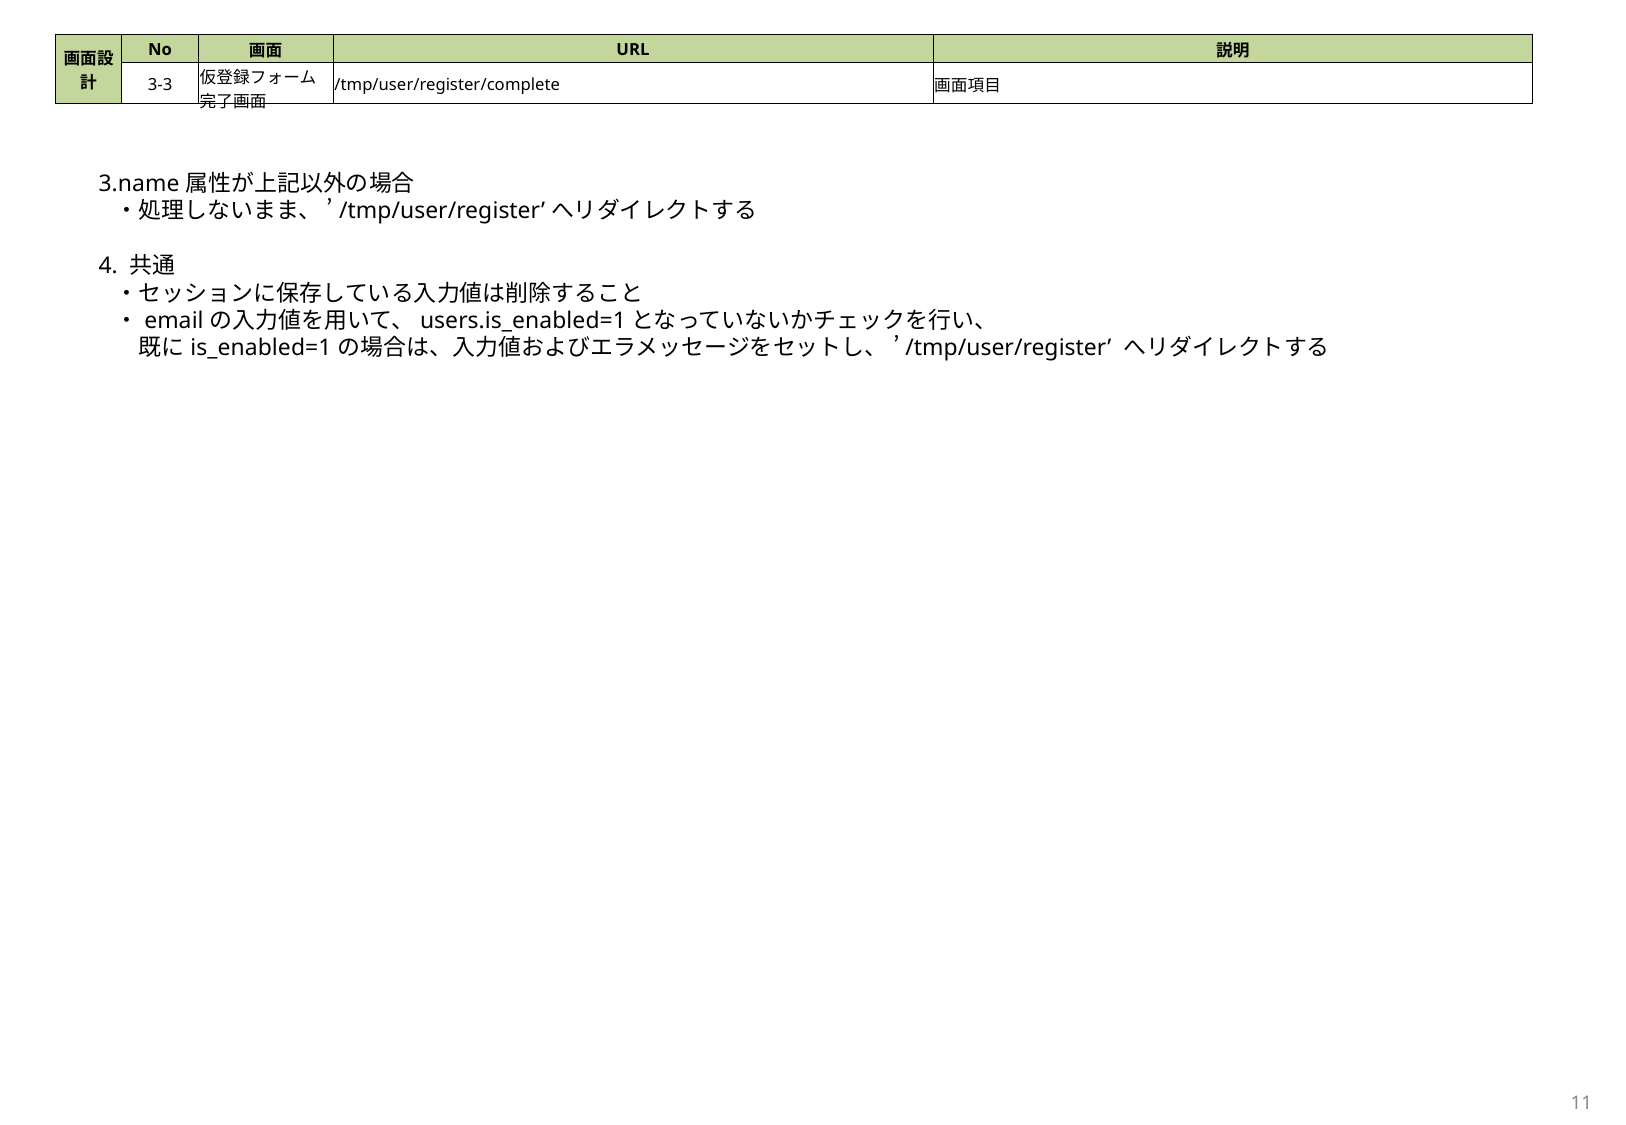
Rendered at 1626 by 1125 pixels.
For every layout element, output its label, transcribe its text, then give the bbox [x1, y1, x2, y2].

table_cell 画面項目 [934, 63, 1532, 103]
table_cell 仮登録フォーム完了画面 [199, 63, 333, 103]
table_cell /tmp/user/register/complete [334, 63, 933, 103]
table_header 画面設計 [56, 35, 121, 103]
table_header URL [334, 35, 933, 62]
text_box 3.name属性が上記以外の場合 ・処理しないまま、 ’/tmp/user/register’へリダイレクトする 4. 共通 ・セッションに保存している入力値は削除すること ・emailの入力値を用いて、users.is_enabled=1となっていないかチェックを行い、 既にis_enabled=1の場合は、入力値およびエラメッセージをセットし、 ’/tmp/user/register’ へリダイレクトする [55, 160, 1512, 368]
table_cell 3-3 [122, 63, 198, 103]
table_header No [122, 35, 198, 62]
table_header 画面 [199, 35, 333, 62]
slide_number 11 [1511, 1092, 1608, 1116]
table_header 説明 [934, 35, 1532, 62]
